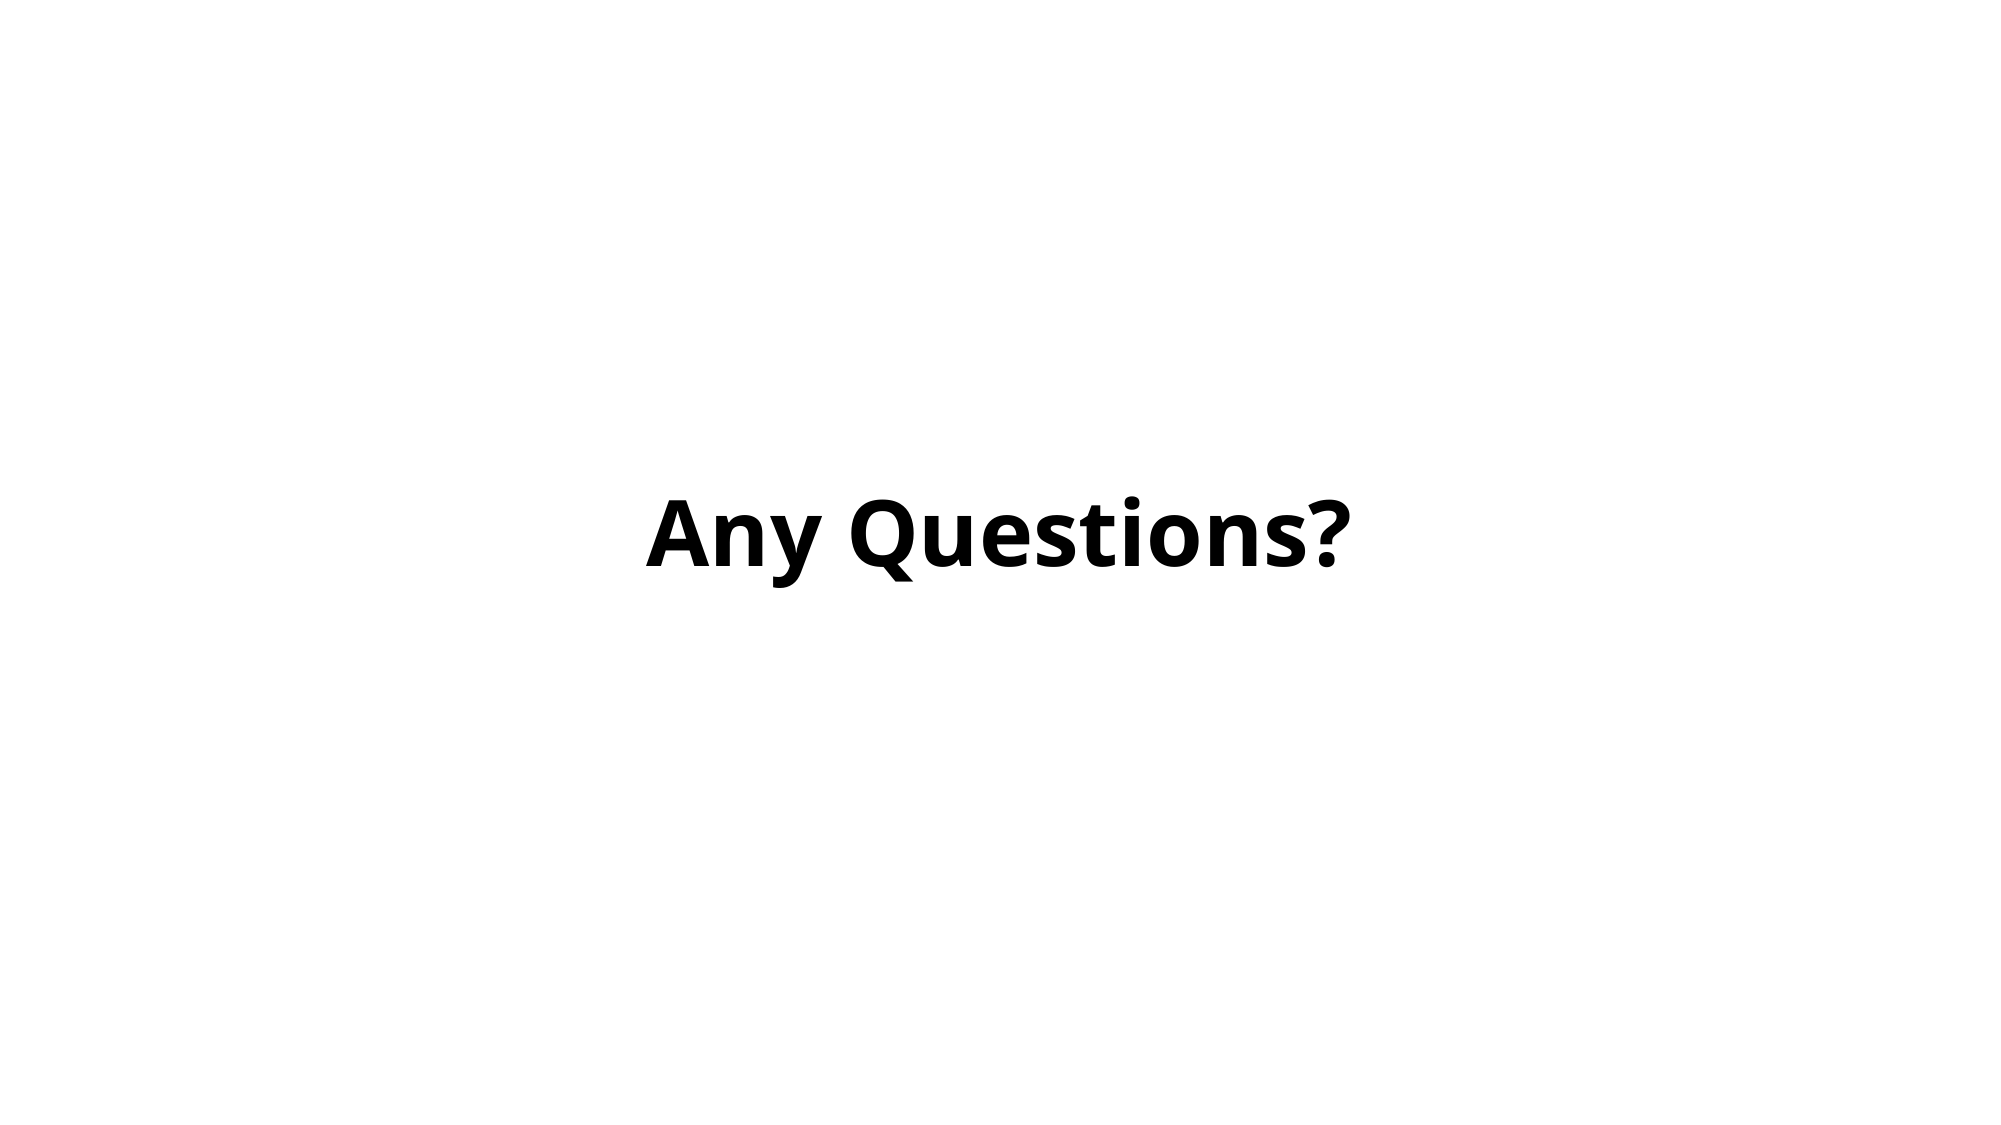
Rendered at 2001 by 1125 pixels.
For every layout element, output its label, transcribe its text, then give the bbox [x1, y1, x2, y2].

title Any Questions? [137, 59, 1863, 1014]
